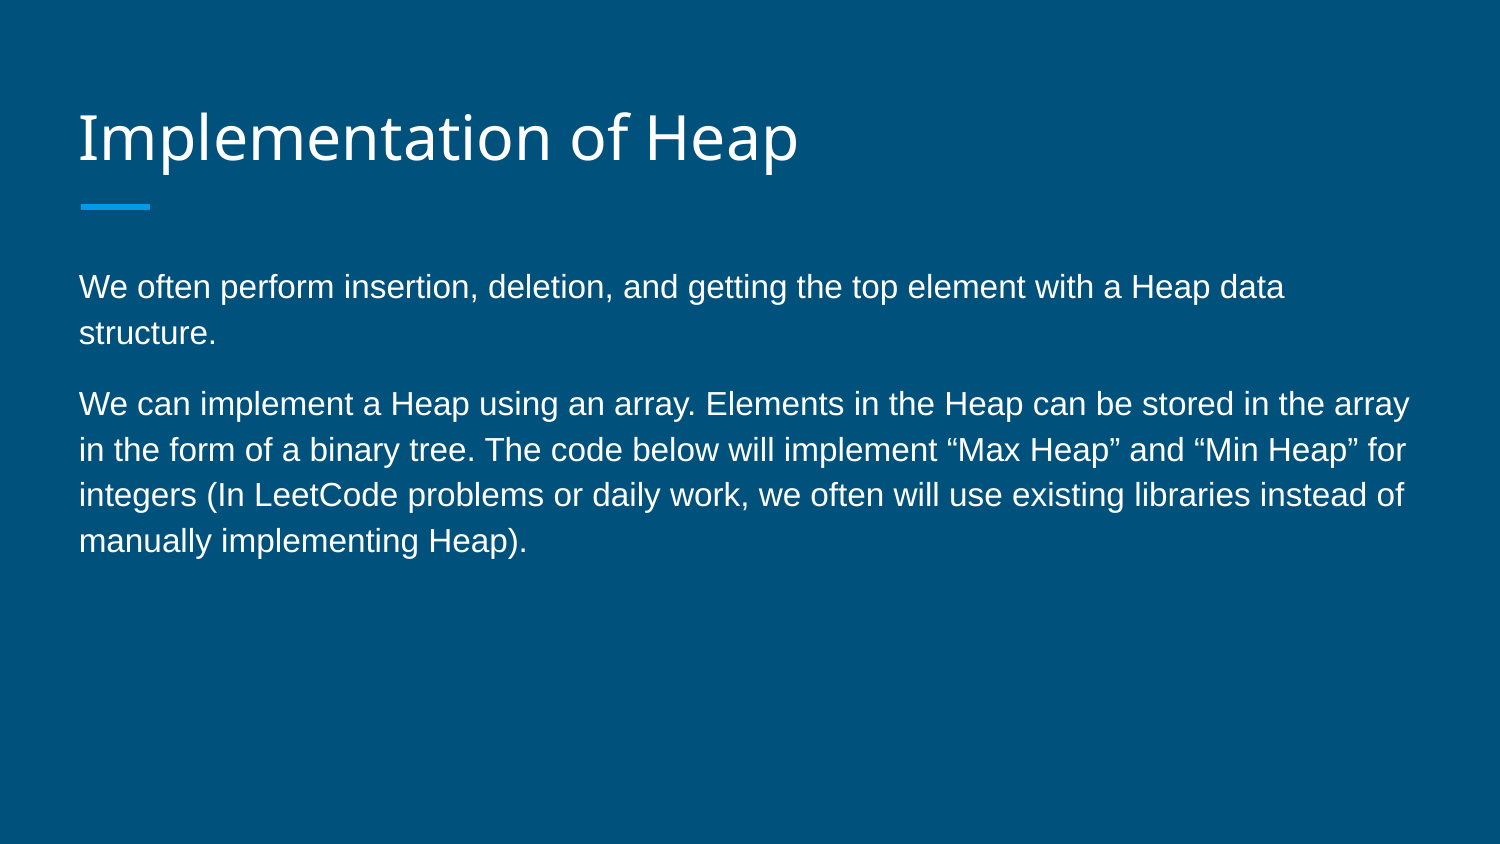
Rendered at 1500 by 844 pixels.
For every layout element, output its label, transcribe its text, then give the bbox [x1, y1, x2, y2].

title Implementation of Heap [63, 75, 1437, 188]
list We often perform insertion, deletion, and getting the top element with a Heap data structure. We can implement a Heap using an array. Elements in the Heap can be stored in the array in the form of a binary tree. The code below will implement “Max Heap” and “Min Heap” for integers (In LeetCode problems or daily work, we often will use existing libraries instead of manually implementing Heap). [63, 244, 1437, 750]
